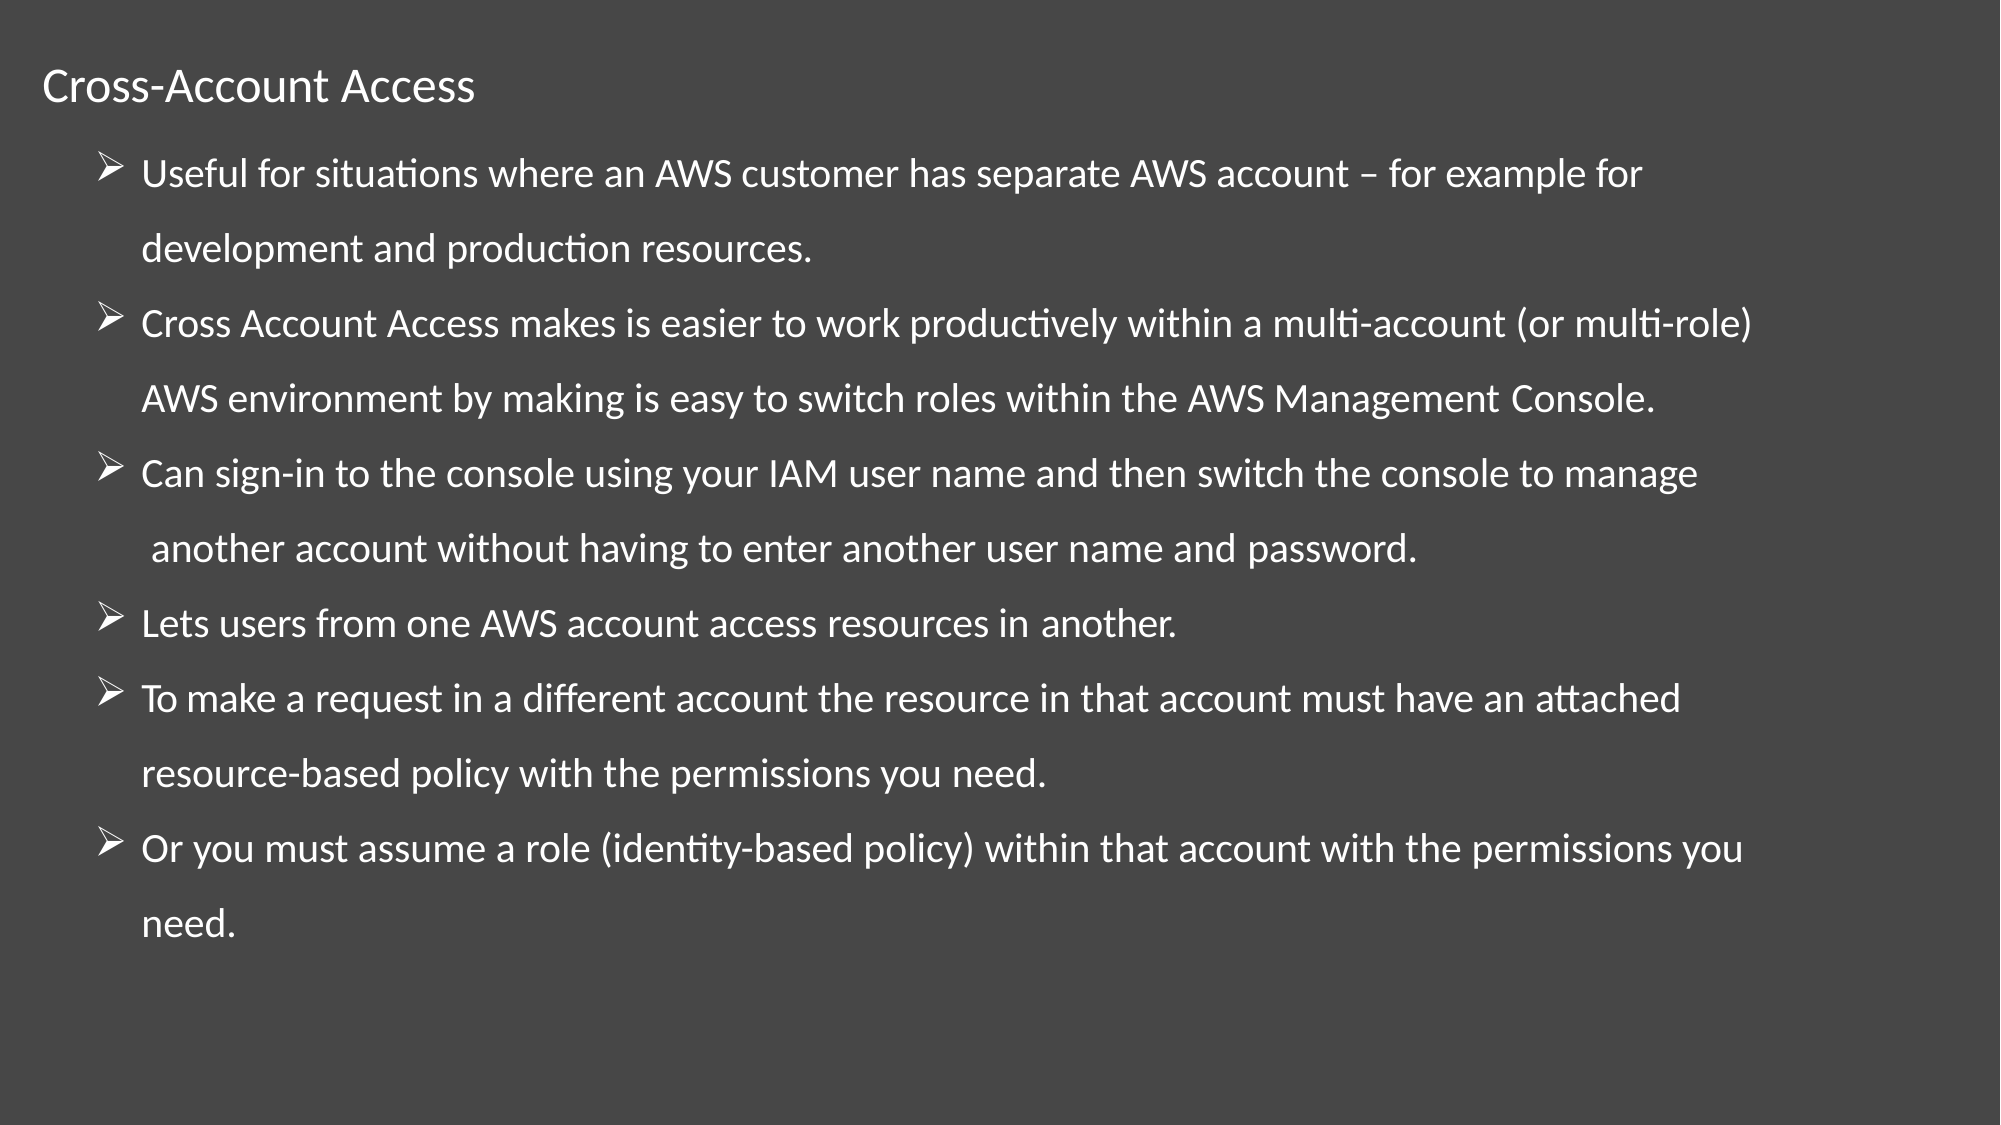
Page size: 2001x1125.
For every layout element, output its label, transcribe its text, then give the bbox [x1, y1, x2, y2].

title Cross-Account Access [40, 49, 481, 240]
text_box Useful for situations where an AWS customer has separate AWS account – for example for development and production resources. Cross Account Access makes is easier to work productively within a multi-account (or multi-role) AWS environment by making is easy to switch roles within the AWS Management Console. Can sign-in to the console using your IAM user name and then switch the console to manage another account without having to enter another user name and password. Lets users from one AWS account access resources in another. To make a request in a different account the resource in that account must have an attached resource-based policy with the permissions you need. Or you must assume a role (identity-based policy) within that account with the permissions you need. [92, 119, 1768, 947]
